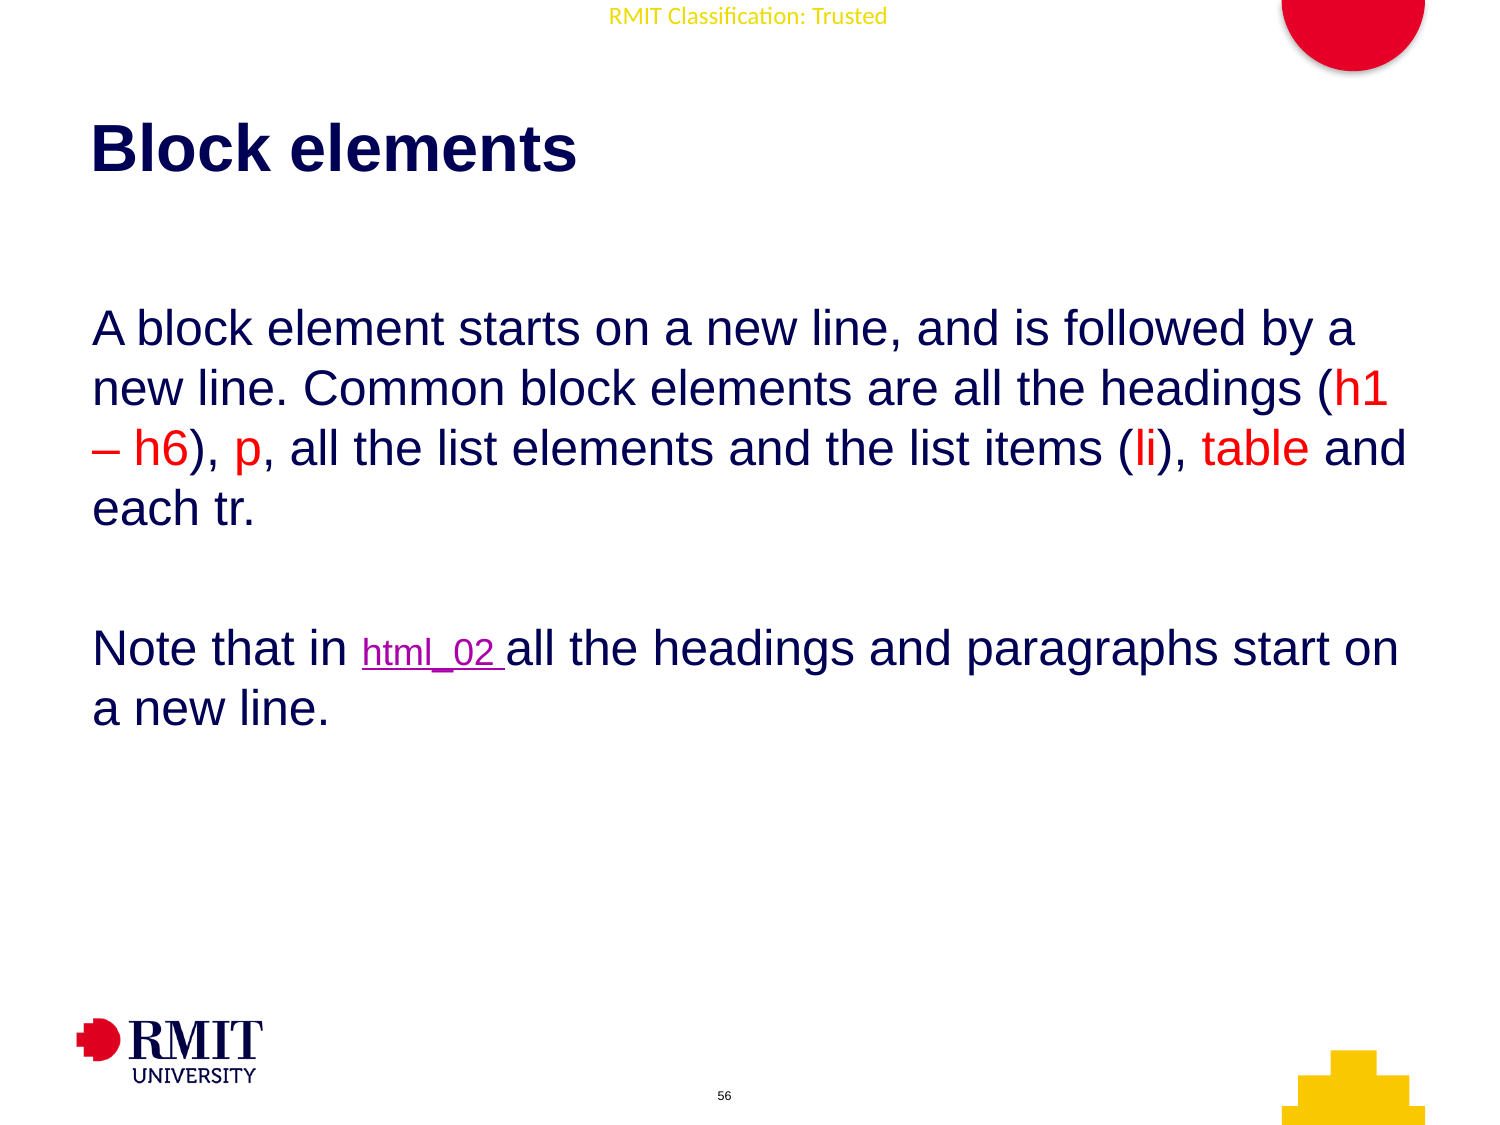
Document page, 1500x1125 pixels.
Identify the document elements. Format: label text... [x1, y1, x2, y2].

title Block elements [75, 23, 1237, 267]
list A block element starts on a new line, and is followed by a new line. Common block elements are all the headings (h1 – h6), p, all the list elements and the list items (li), table and each tr. Note that in html_02 all the headings and paragraphs start on a new line. [75, 288, 1425, 952]
picture [57, 1001, 281, 1102]
